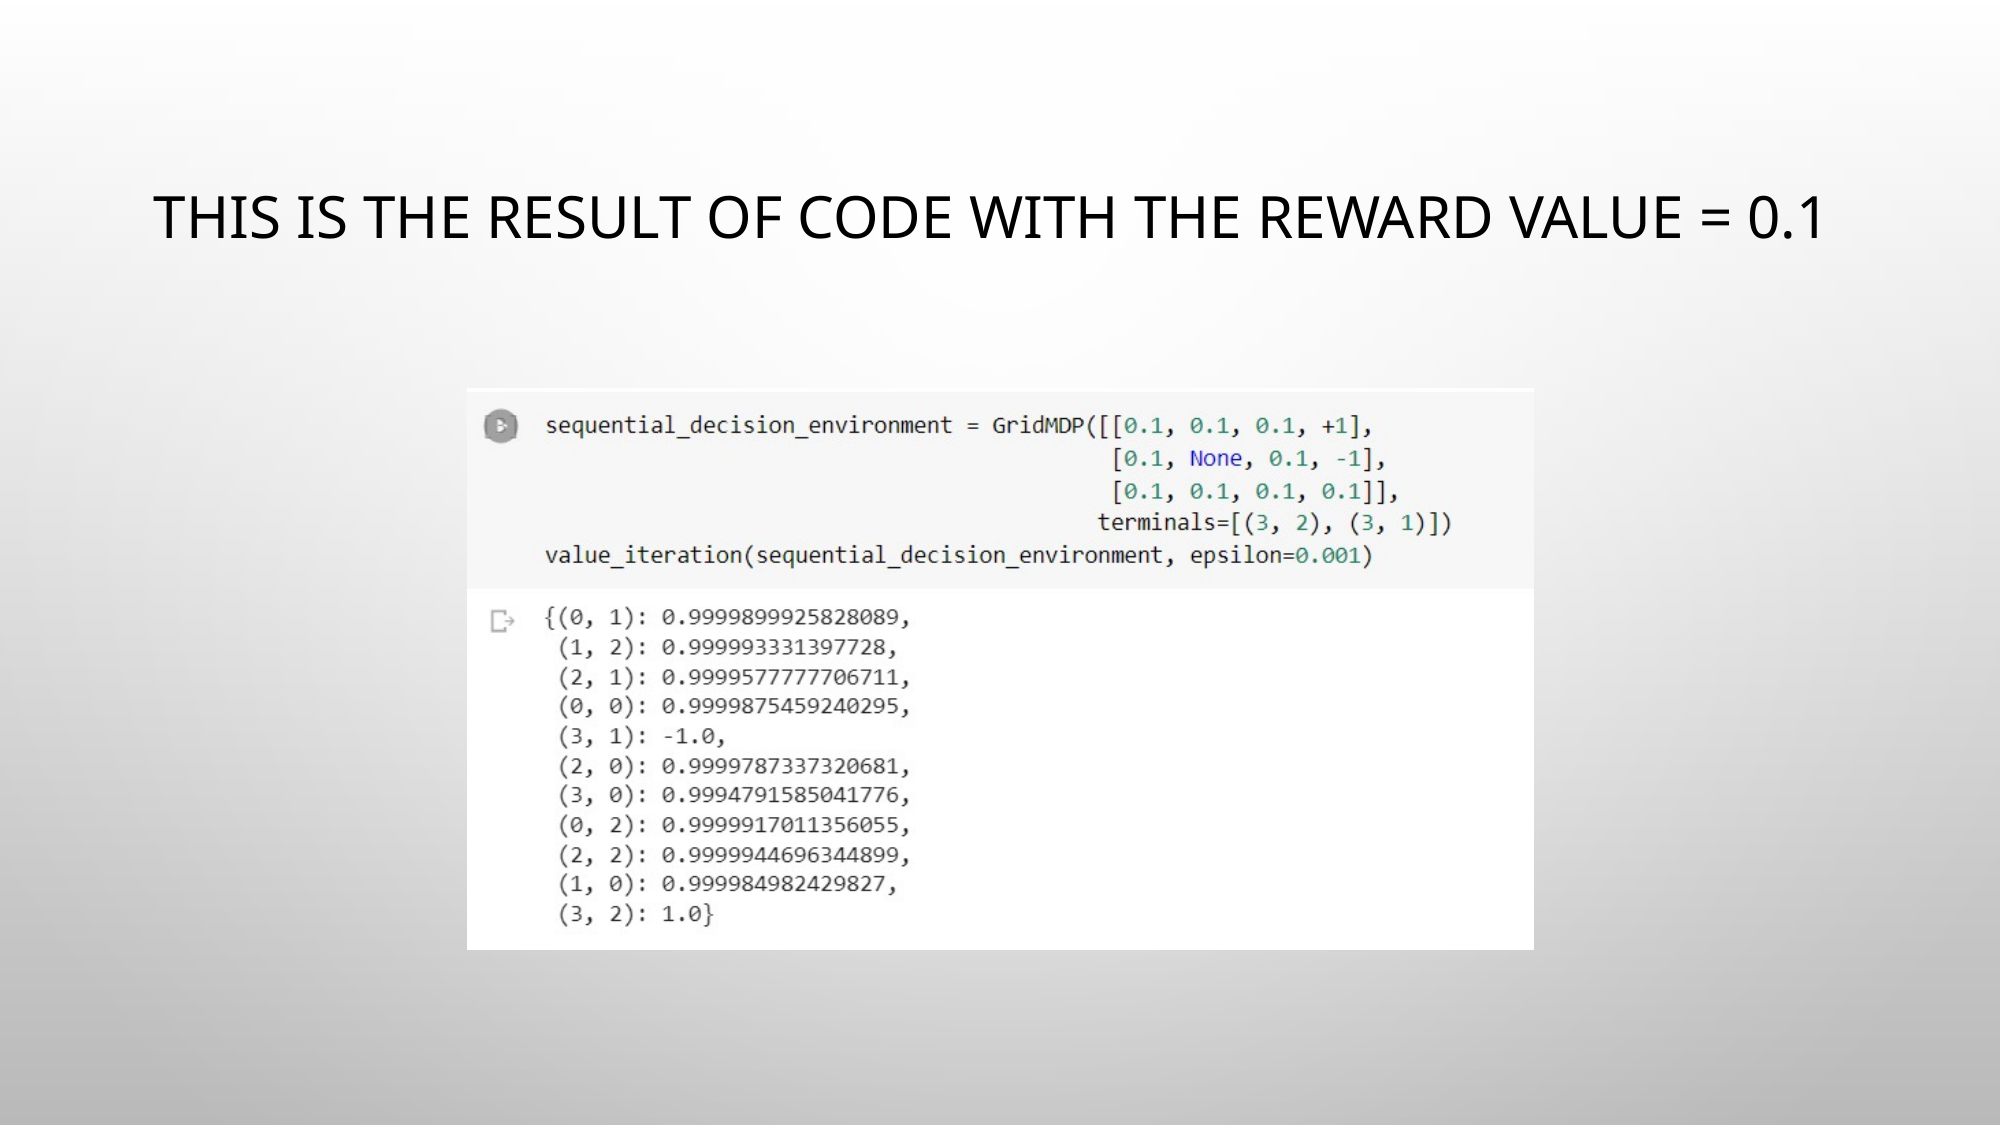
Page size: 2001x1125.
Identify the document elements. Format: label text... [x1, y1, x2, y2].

picture [0, 0, 2000, 1125]
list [466, 387, 1534, 951]
title This is the result of code with the reward value = 0.1 [137, 59, 1863, 380]
